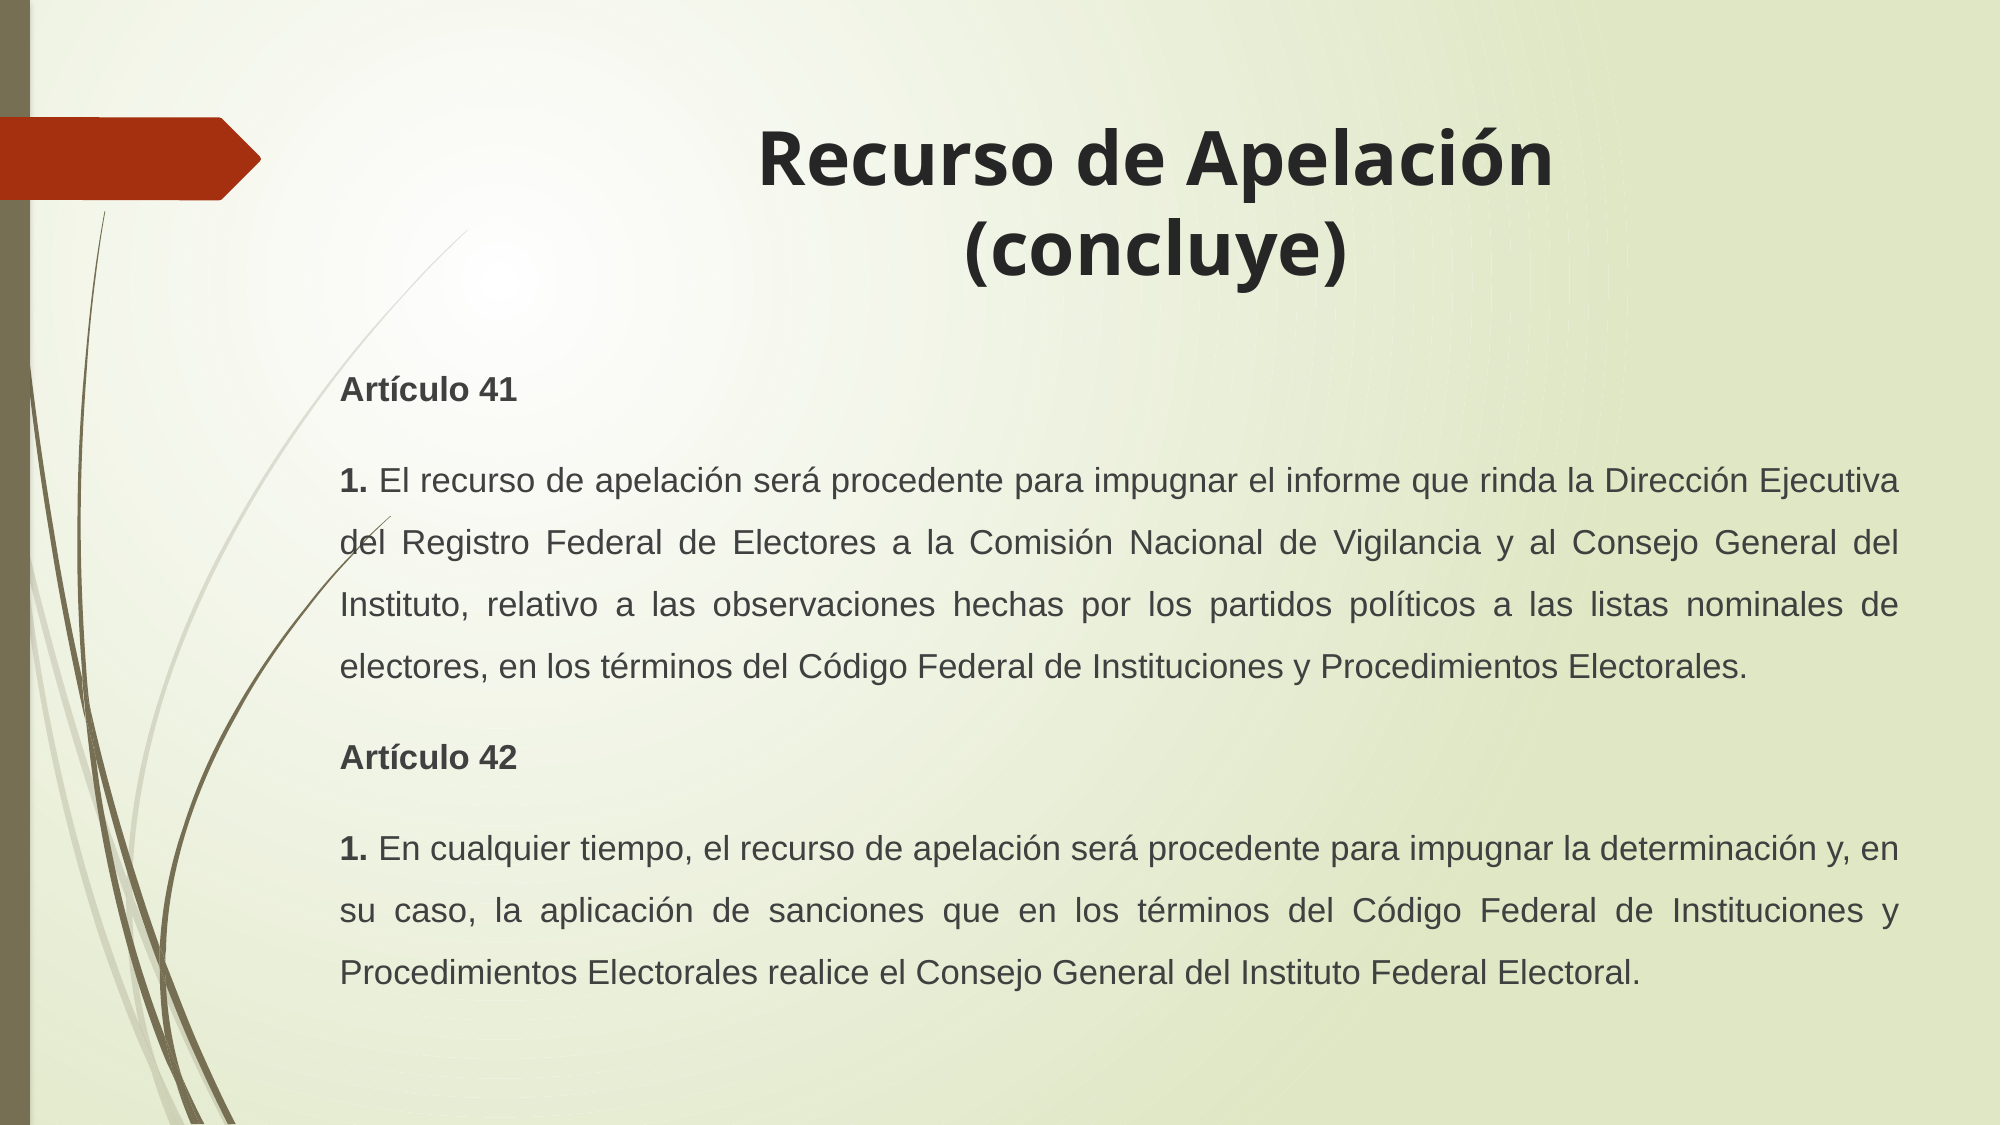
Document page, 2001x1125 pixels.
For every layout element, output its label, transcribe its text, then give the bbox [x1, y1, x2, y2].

list Artículo 41 1. El recurso de apelación será procedente para impugnar el informe que rinda la Dirección Ejecutiva del Registro Federal de Electores a la Comisión Nacional de Vigilancia y al Consejo General del Instituto, relativo a las observaciones hechas por los partidos políticos a las listas nominales de electores, en los términos del Código Federal de Instituciones y Procedimientos Electorales. Artículo 42 1. En cualquier tiempo, el recurso de apelación será procedente para impugnar la determinación y, en su caso, la aplicación de sanciones que en los términos del Código Federal de Instituciones y Procedimientos Electorales realice el Consejo General del Instituto Federal Electoral. [268, 339, 1916, 1050]
title Recurso de Apelación (concluye) [425, 102, 1888, 313]
